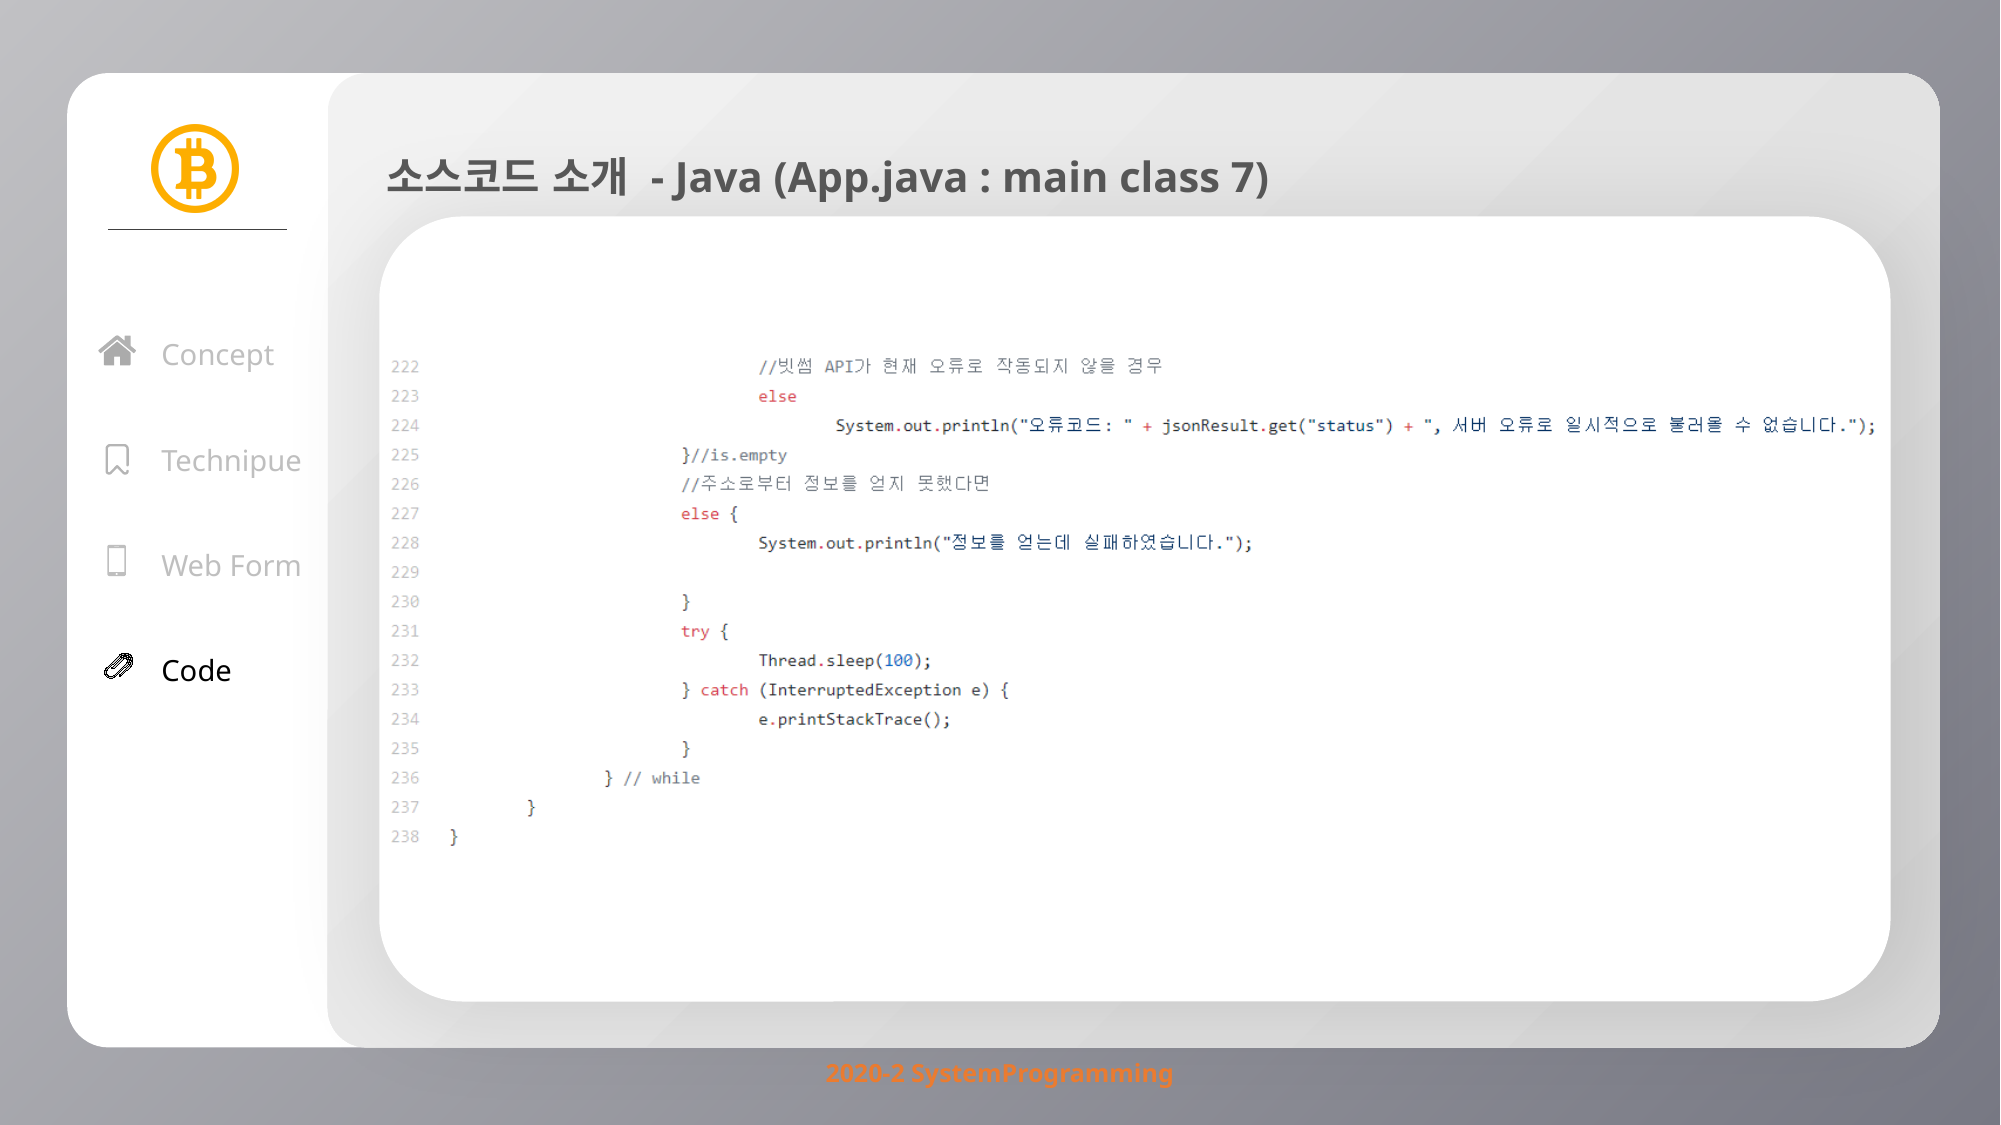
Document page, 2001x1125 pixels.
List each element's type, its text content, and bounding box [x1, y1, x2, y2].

footer 2020-2 SystemProgramming [662, 1048, 1338, 1103]
picture [151, 124, 239, 213]
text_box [67, 73, 1940, 1048]
picture [383, 356, 1887, 847]
